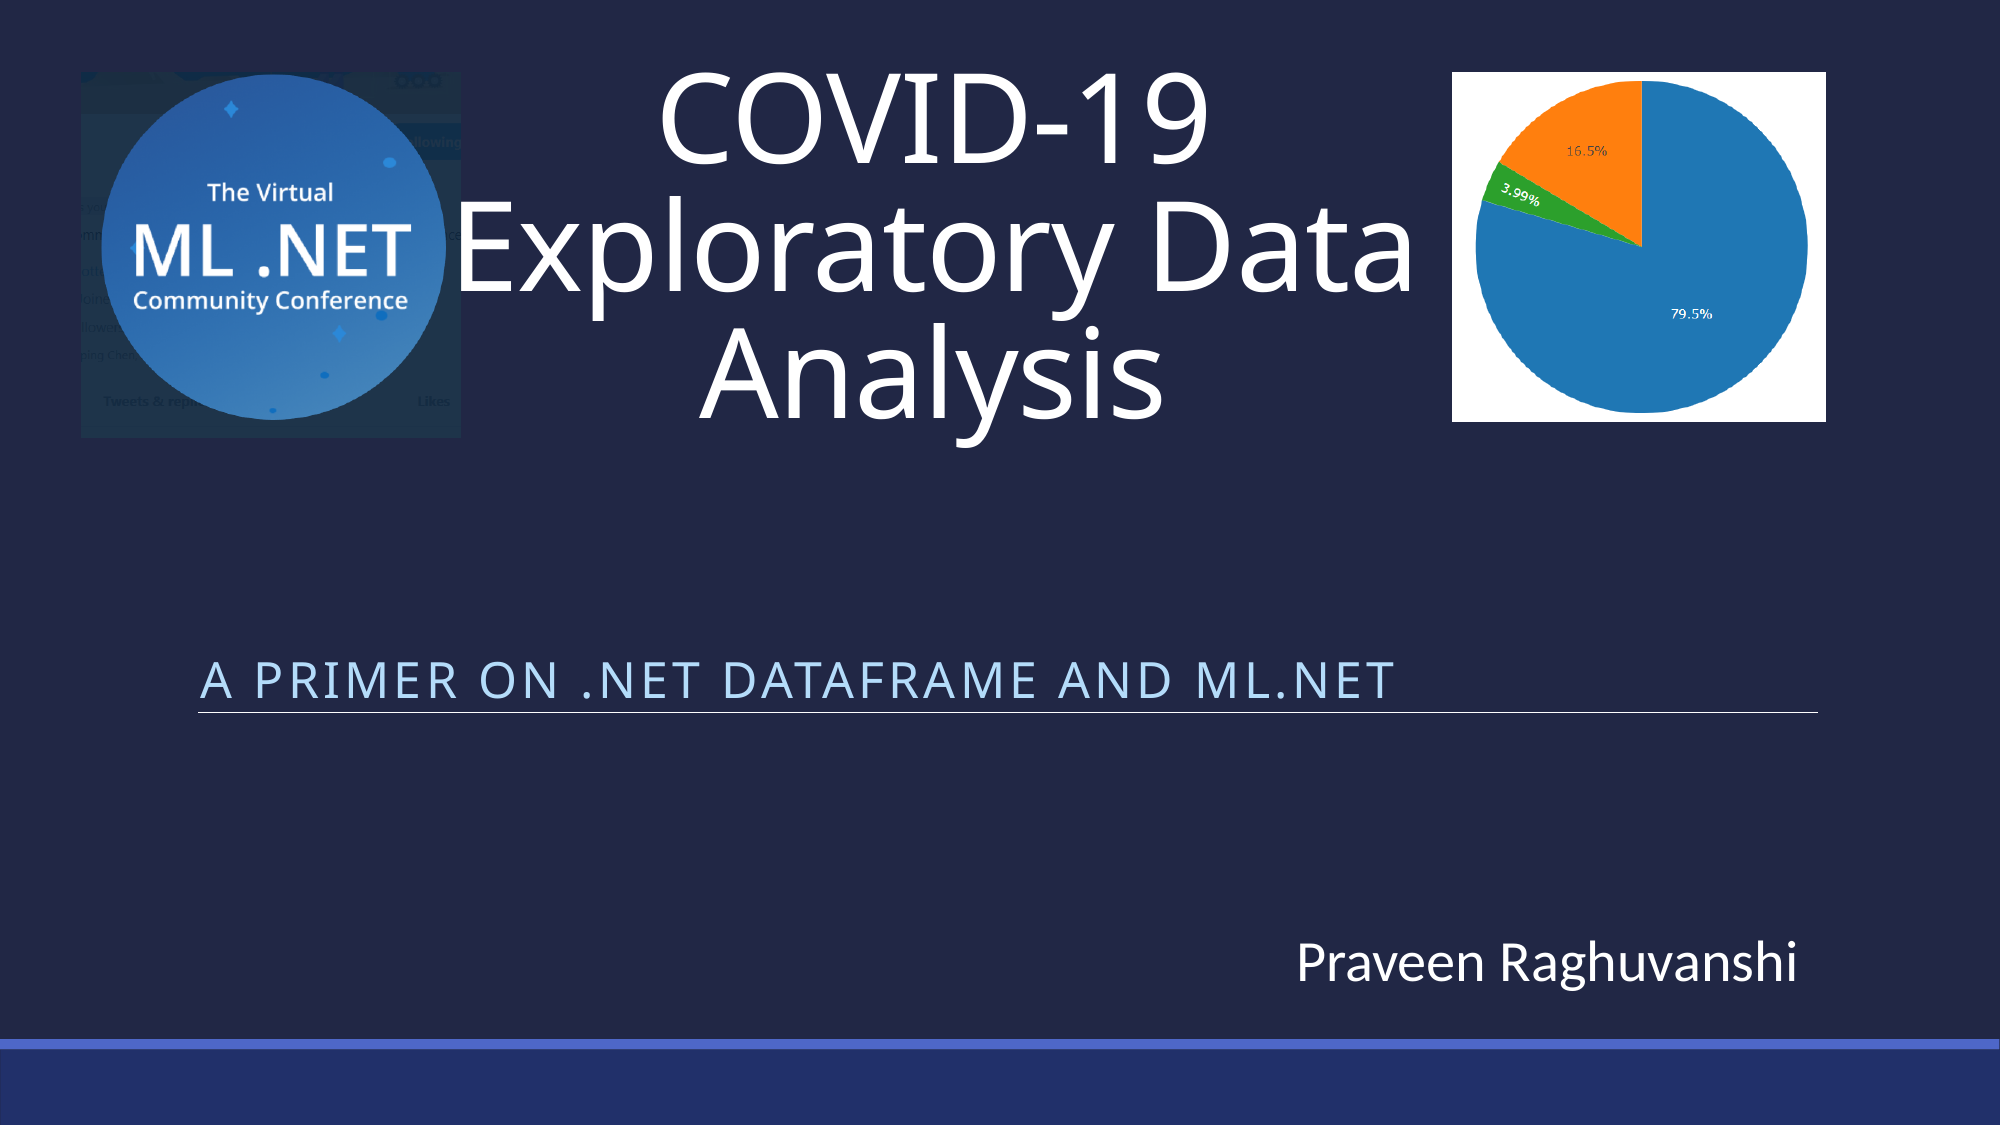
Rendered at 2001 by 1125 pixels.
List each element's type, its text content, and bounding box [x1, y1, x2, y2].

subtitle A Primer on .Net DataFrame and ML.net [185, 648, 1563, 718]
text_box Praveen Raghuvanshi [1281, 915, 1838, 1001]
picture [1451, 72, 1826, 423]
picture [80, 72, 461, 438]
title COVID-19 Exploratory Data Analysis [433, 45, 1435, 452]
